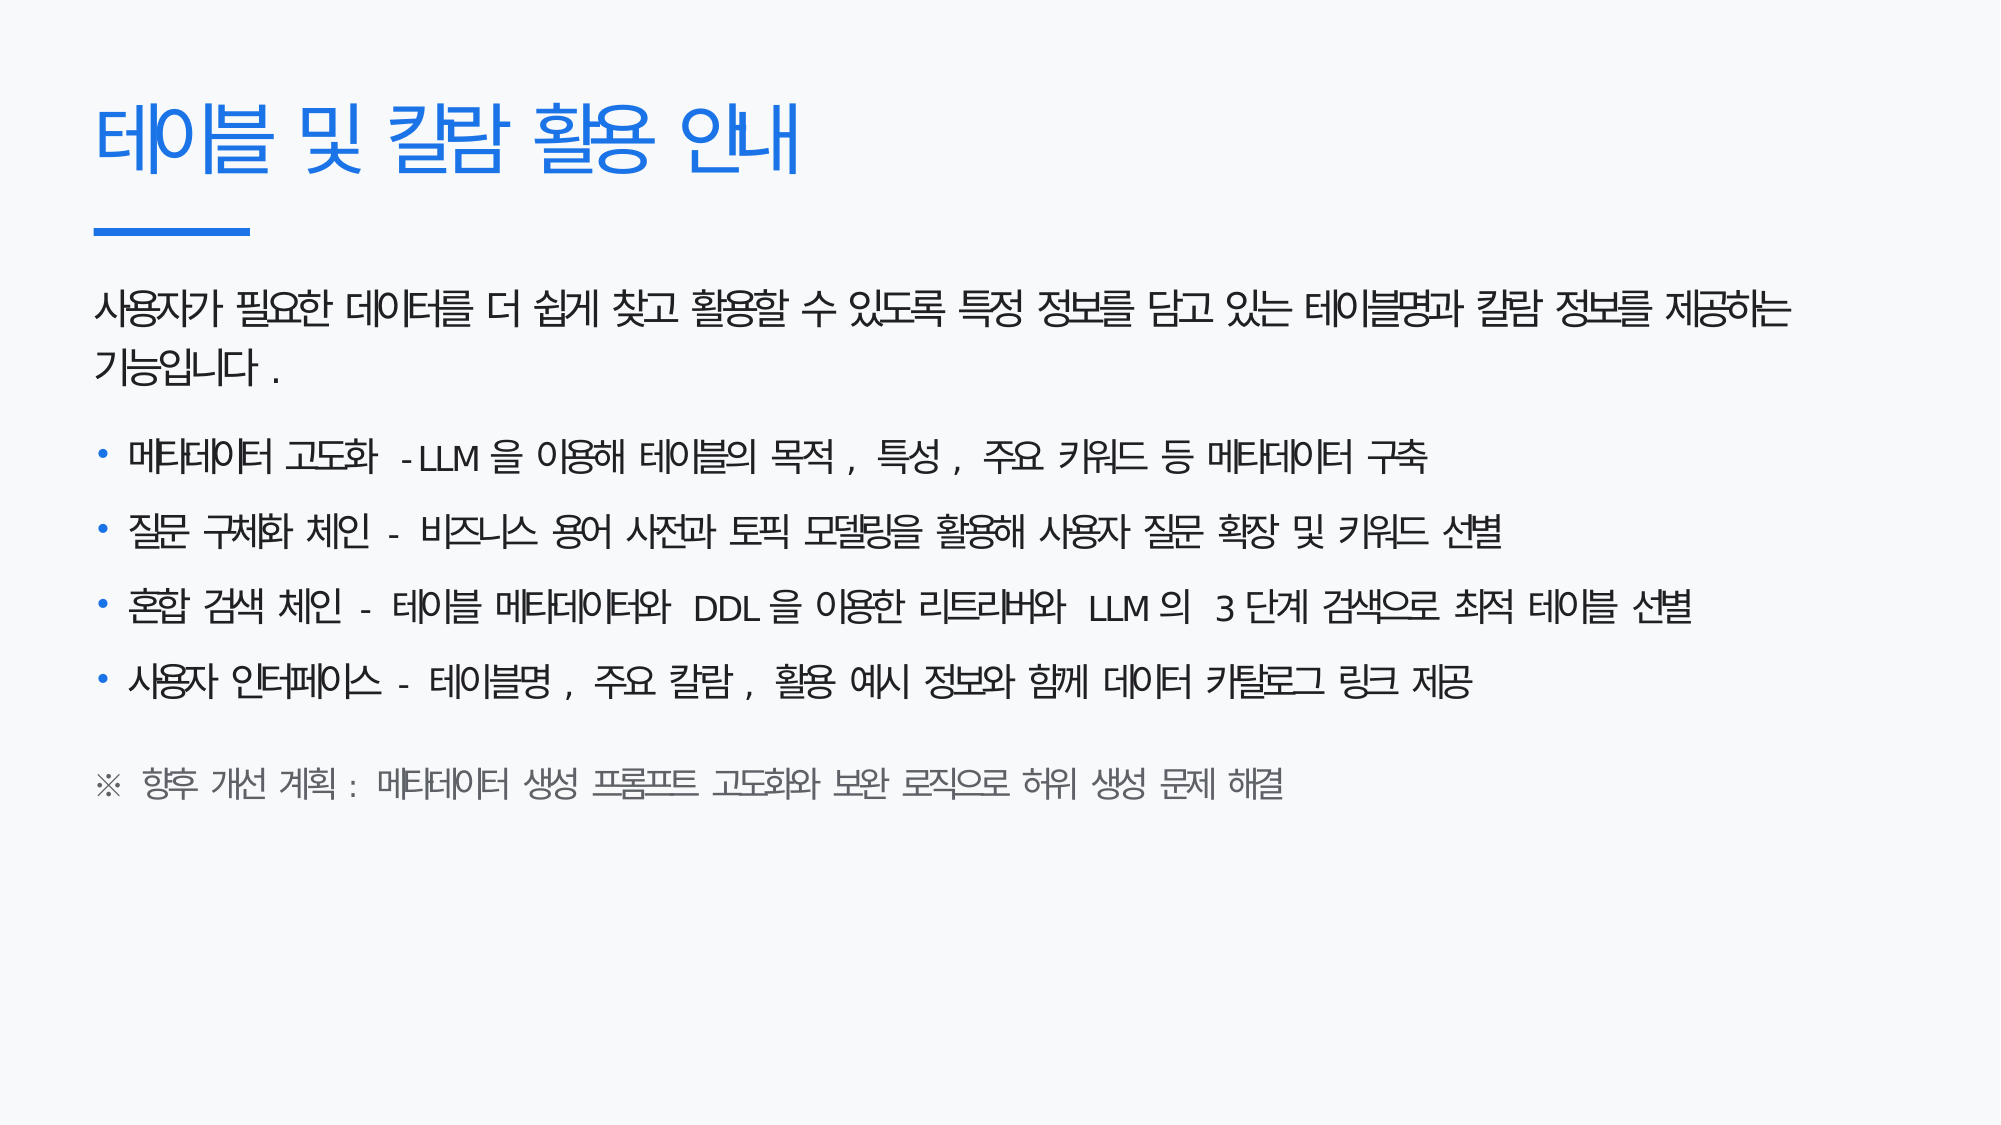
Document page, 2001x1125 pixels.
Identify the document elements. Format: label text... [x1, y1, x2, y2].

title 테이블 및 칼람 활용 안내 [85, 51, 1837, 271]
text_box 사용자가 필요한 데이터를 더 쉽게 찾고 활용할 수 있도록 특정 정보를 담고 있는 테이블명과 칼람 정보를 제공하는 기능입니다. 메타데이터 고도화 - LLM을 이용해 테이블의 목적, 특성, 주요 키워드 등 메타데이터 구축 질문 구체화 체인 - 비즈니스 용어 사전과 토픽 모델링을 활용해 사용자 질문 확장 및 키워드 선별 혼합 검색 체인 - 테이블 메타데이터와 DDL을 이용한 리트리버와 LLM의 3단계 검색으로 최적 테이블 선별 사용자 인터페이스 - 테이블명, 주요 칼람, 활용 예시 정보와 함께 데이터 카탈로그 링크 제공 ※ 향후 개선 계획: 메타데이터 생성 프롬프트 고도화와 보완 로직으로 허위 생성 문제 해결 [81, 271, 1884, 805]
text_box [93, 228, 250, 236]
